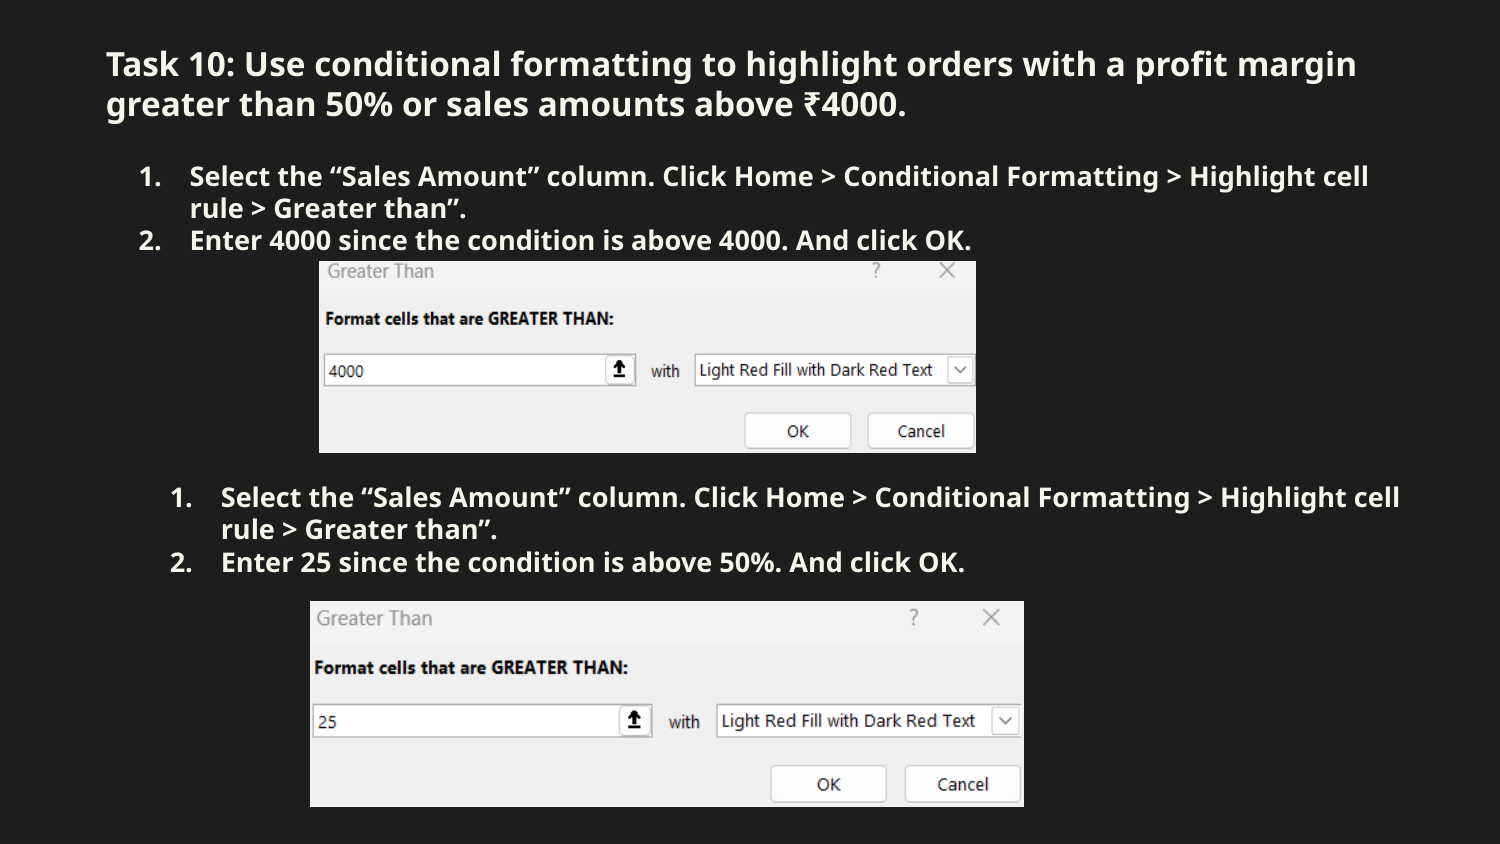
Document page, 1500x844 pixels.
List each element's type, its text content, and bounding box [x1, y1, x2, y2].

text_box Select the “Sales Amount” column. Click Home > Conditional Formatting > Highlight cell rule > Greater than”. Enter 4000 since the condition is above 4000. And click OK. [99, 143, 1401, 267]
picture [319, 260, 976, 453]
picture [310, 601, 1024, 808]
text_box Task 10: Use conditional formatting to highlight orders with a profit margin greater than 50% or sales amounts above ₹4000. [90, 27, 1472, 88]
text_box Select the “Sales Amount” column. Click Home > Conditional Formatting > Highlight cell rule > Greater than”. Enter 25 since the condition is above 50%. And click OK. [130, 465, 1432, 589]
